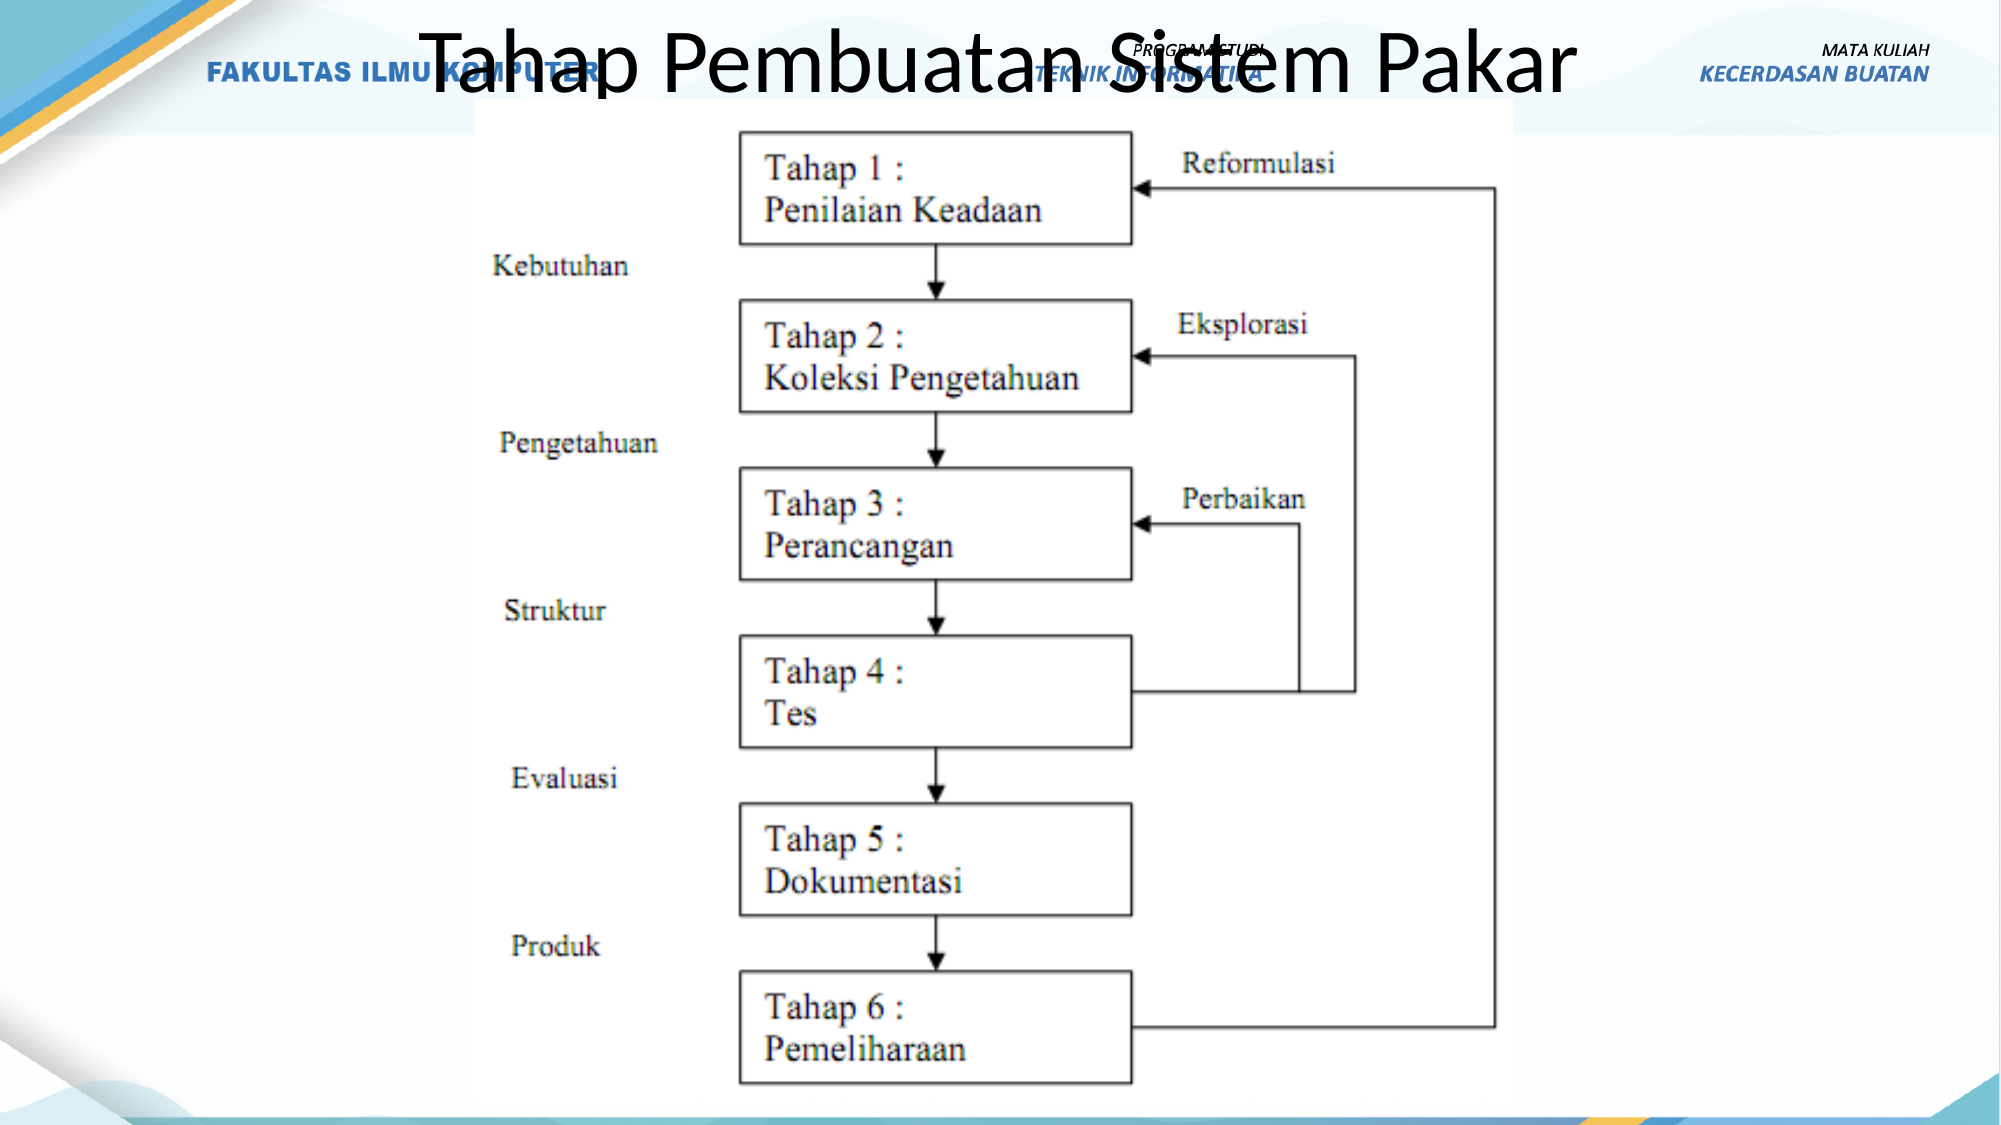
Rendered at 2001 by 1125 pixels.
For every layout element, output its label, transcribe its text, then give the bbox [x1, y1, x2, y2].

picture [0, 0, 2001, 1125]
title Tahap Pembuatan Sistem Pakar [324, 0, 1675, 150]
